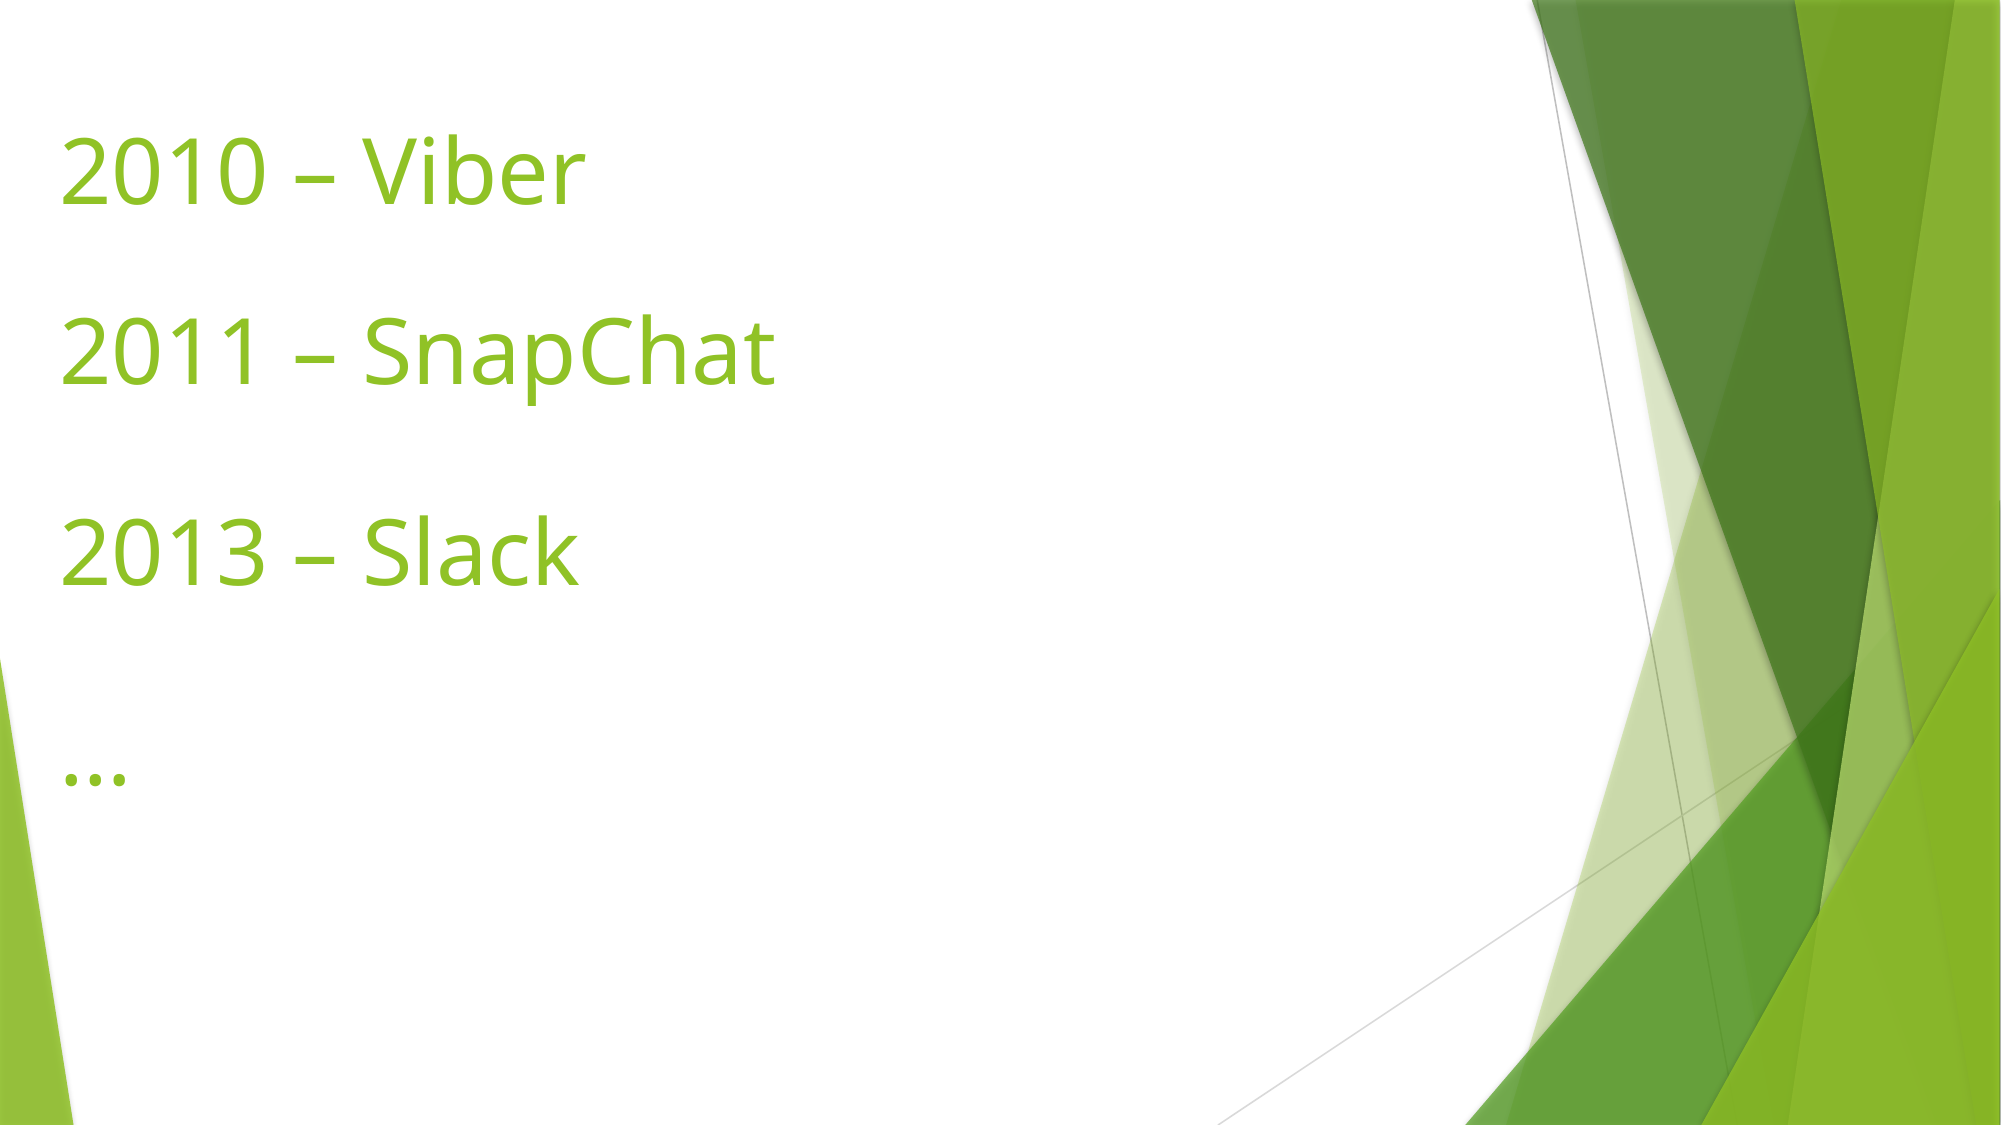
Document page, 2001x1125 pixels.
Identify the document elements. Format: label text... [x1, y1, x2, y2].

text_box 2011 – SnapChat [44, 285, 1774, 431]
text_box … [44, 687, 1774, 887]
title 2010 – Viber [44, 105, 1774, 251]
text_box 2013 – Slack [44, 486, 1774, 687]
